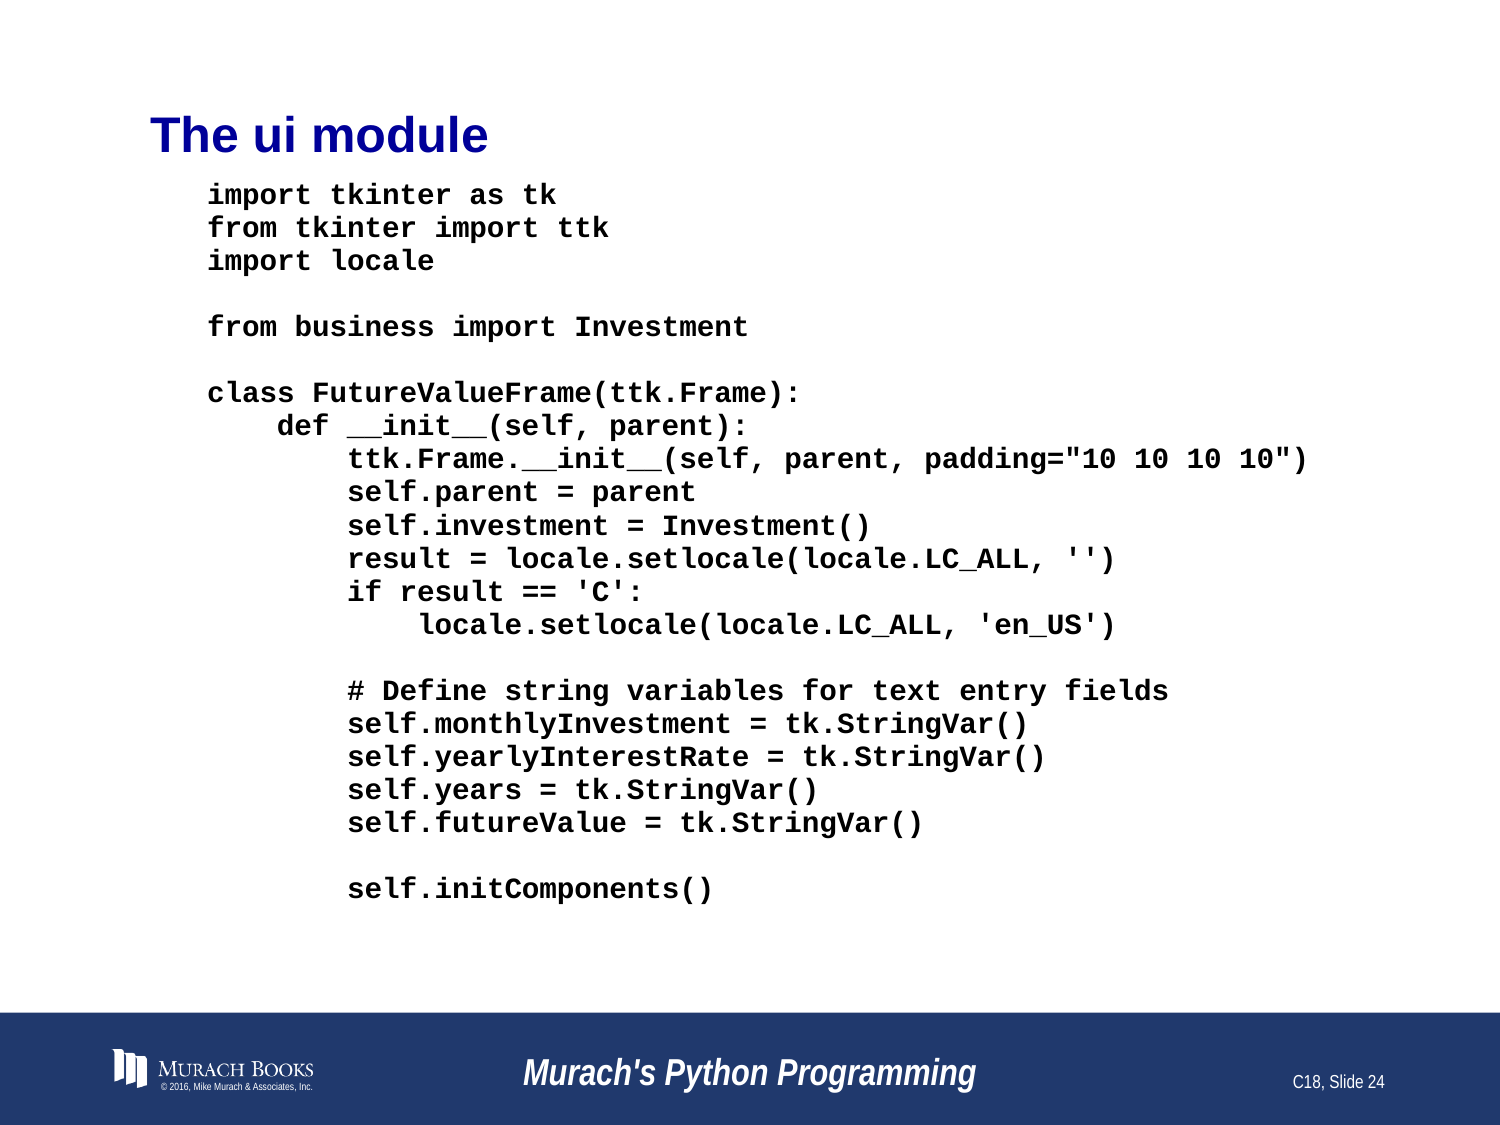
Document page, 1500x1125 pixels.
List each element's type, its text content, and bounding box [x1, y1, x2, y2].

slide_number C18, Slide 24 [1087, 1025, 1400, 1100]
footer © 2016, Mike Murach & Associates, Inc. [12, 1025, 463, 1100]
title The ui module [150, 102, 1350, 164]
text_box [149, 179, 1350, 913]
slide_number Murach's Python Programming [463, 1025, 1050, 1100]
